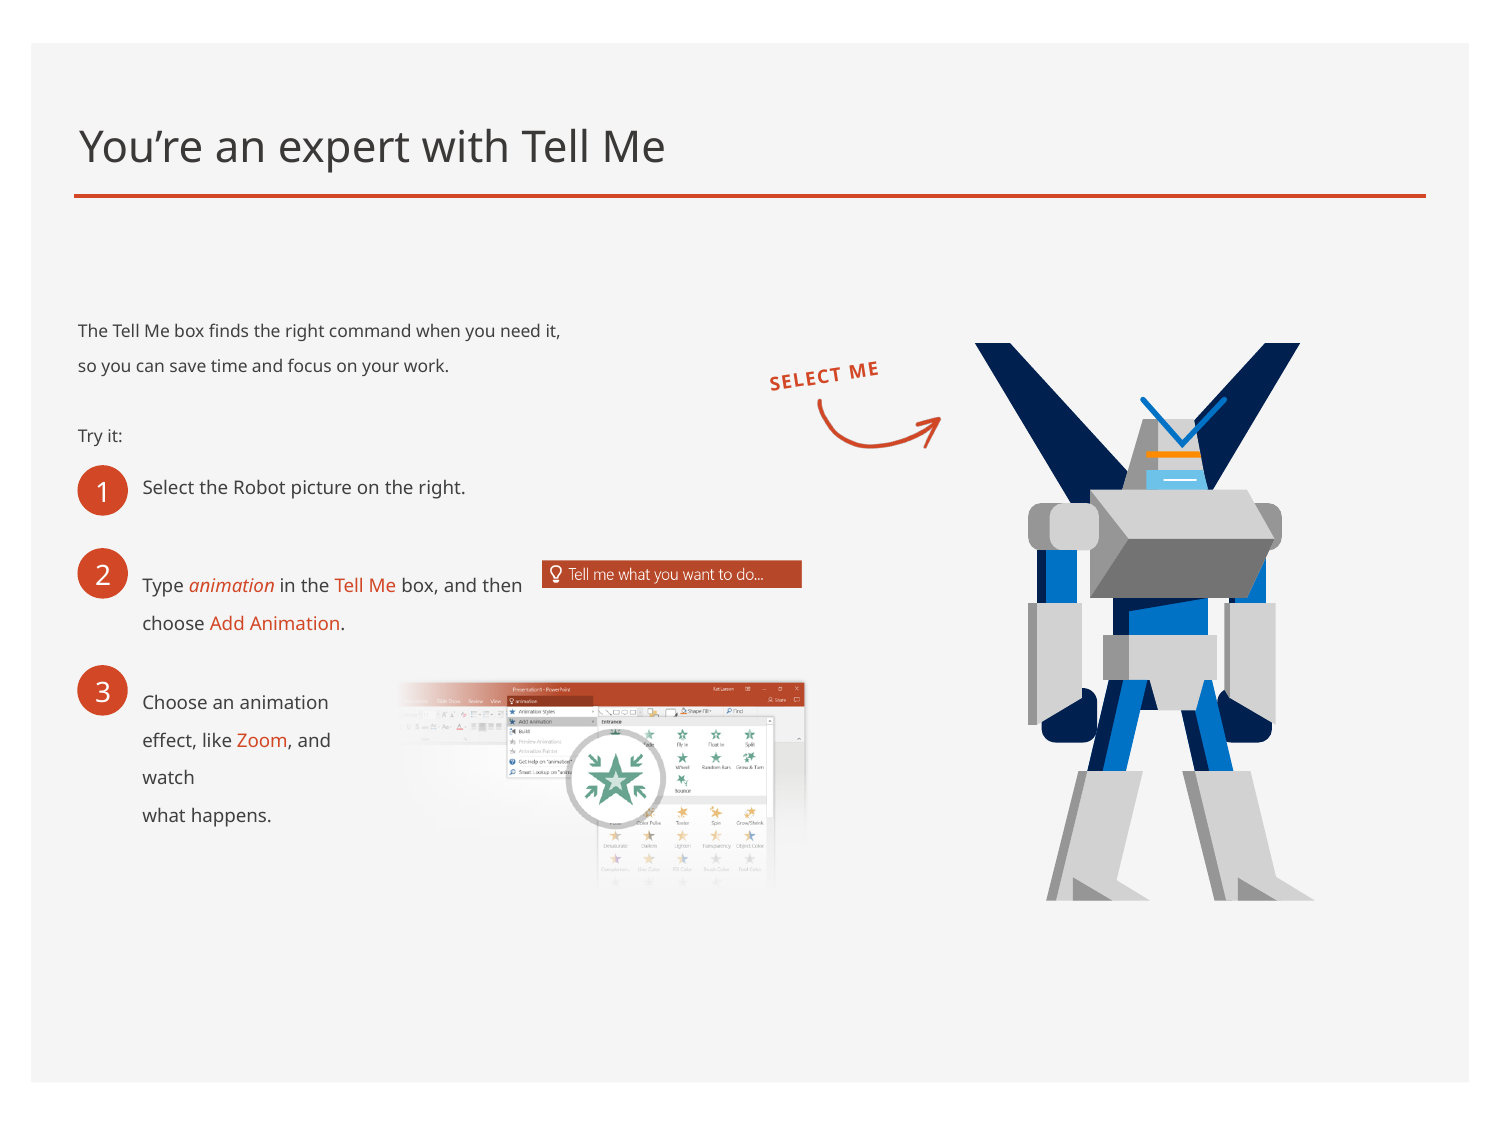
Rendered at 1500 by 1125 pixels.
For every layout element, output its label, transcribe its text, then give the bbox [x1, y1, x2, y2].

text_box Type animation in the Tell Me box, and then choose Add Animation. [131, 553, 563, 666]
picture [973, 343, 1315, 901]
picture [807, 347, 956, 490]
text_box Select the Robot picture on the right. [131, 470, 516, 528]
text_box The Tell Me box finds the right command when you need it, so you can save time and focus on your work. Try it: [66, 299, 696, 453]
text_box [68, 548, 138, 600]
text_box Choose an animation effect, like Zoom, and watch what happens. [130, 670, 376, 848]
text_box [68, 465, 138, 517]
picture [376, 641, 845, 942]
picture [542, 560, 802, 588]
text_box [68, 665, 138, 717]
text_box SELECT ME [740, 346, 904, 425]
title You’re an expert with Tell Me [64, 73, 911, 179]
